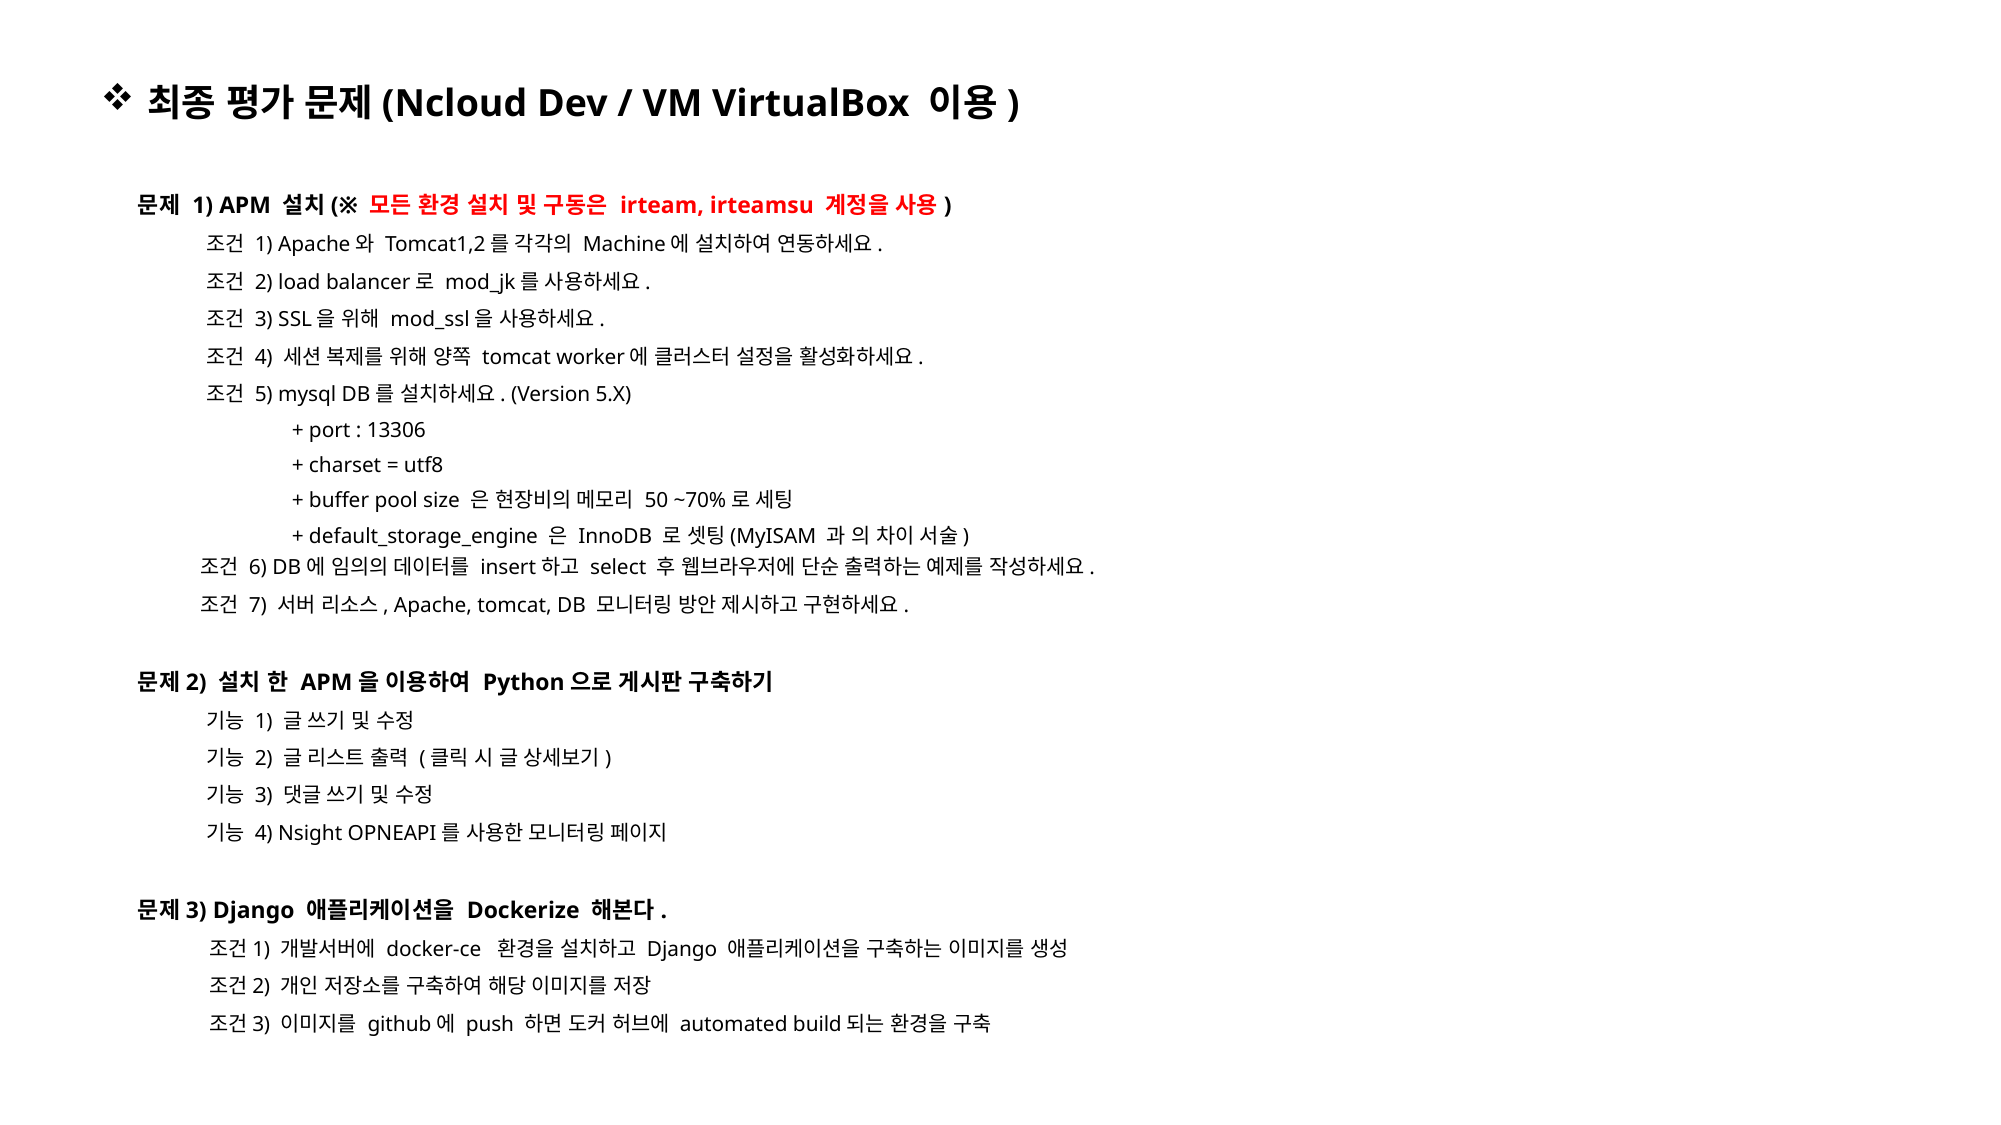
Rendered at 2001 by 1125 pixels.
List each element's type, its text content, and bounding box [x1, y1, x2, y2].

text_box 문제 1) APM 설치(※ 모든 환경 설치 및 구동은 irteam, irteamsu 계정을 사용) 조건 1) Apache와 Tomcat1,2를 각각의 Machine에 설치하여 연동하세요. 조건 2) load balancer로 mod_jk를 사용하세요. 조건 3) SSL을 위해 mod_ssl을 사용하세요. 조건 4) 세션 복제를 위해 양쪽 tomcat worker에 클러스터 설정을 활성화하세요. 조건 5) mysql DB를 설치하세요. (Version 5.X) + port : 13306 + charset = utf8 + buffer pool size 은 현장비의 메모리 50 ~70%로 세팅 + default_storage_engine 은 InnoDB 로 셋팅(MyISAM 과 의 차이 서술) 조건 6) DB에 임의의 데이터를 insert하고 select 후 웹브라우저에 단순 출력하는 예제를 작성하세요. 조건 7) 서버 리소스, Apache, tomcat, DB 모니터링 방안 제시하고 구현하세요. 문제2) 설치 한 APM을 이용하여 Python으로 게시판 구축하기 기능 1) 글 쓰기 및 수정 기능 2) 글 리스트 출력 (클릭 시 글 상세보기) 기능 3) 댓글 쓰기 및 수정 기능 4) Nsight OPNEAPI를 사용한 모니터링 페이지 문제3) Django 애플리케이션을 Dockerize 해본다. 조건1) 개발서버에 docker-ce 환경을 설치하고 Django 애플리케이션을 구축하는 이미지를 생성 조건2) 개인 저장소를 구축하여 해당 이미지를 저장 조건3) 이미지를 github에 push 하면 도커 허브에 automated build되는 환경을 구축 [123, 169, 1458, 1043]
text_box 최종 평가 문제(Ncloud Dev / VM VirtualBox 이용) [86, 69, 1351, 132]
